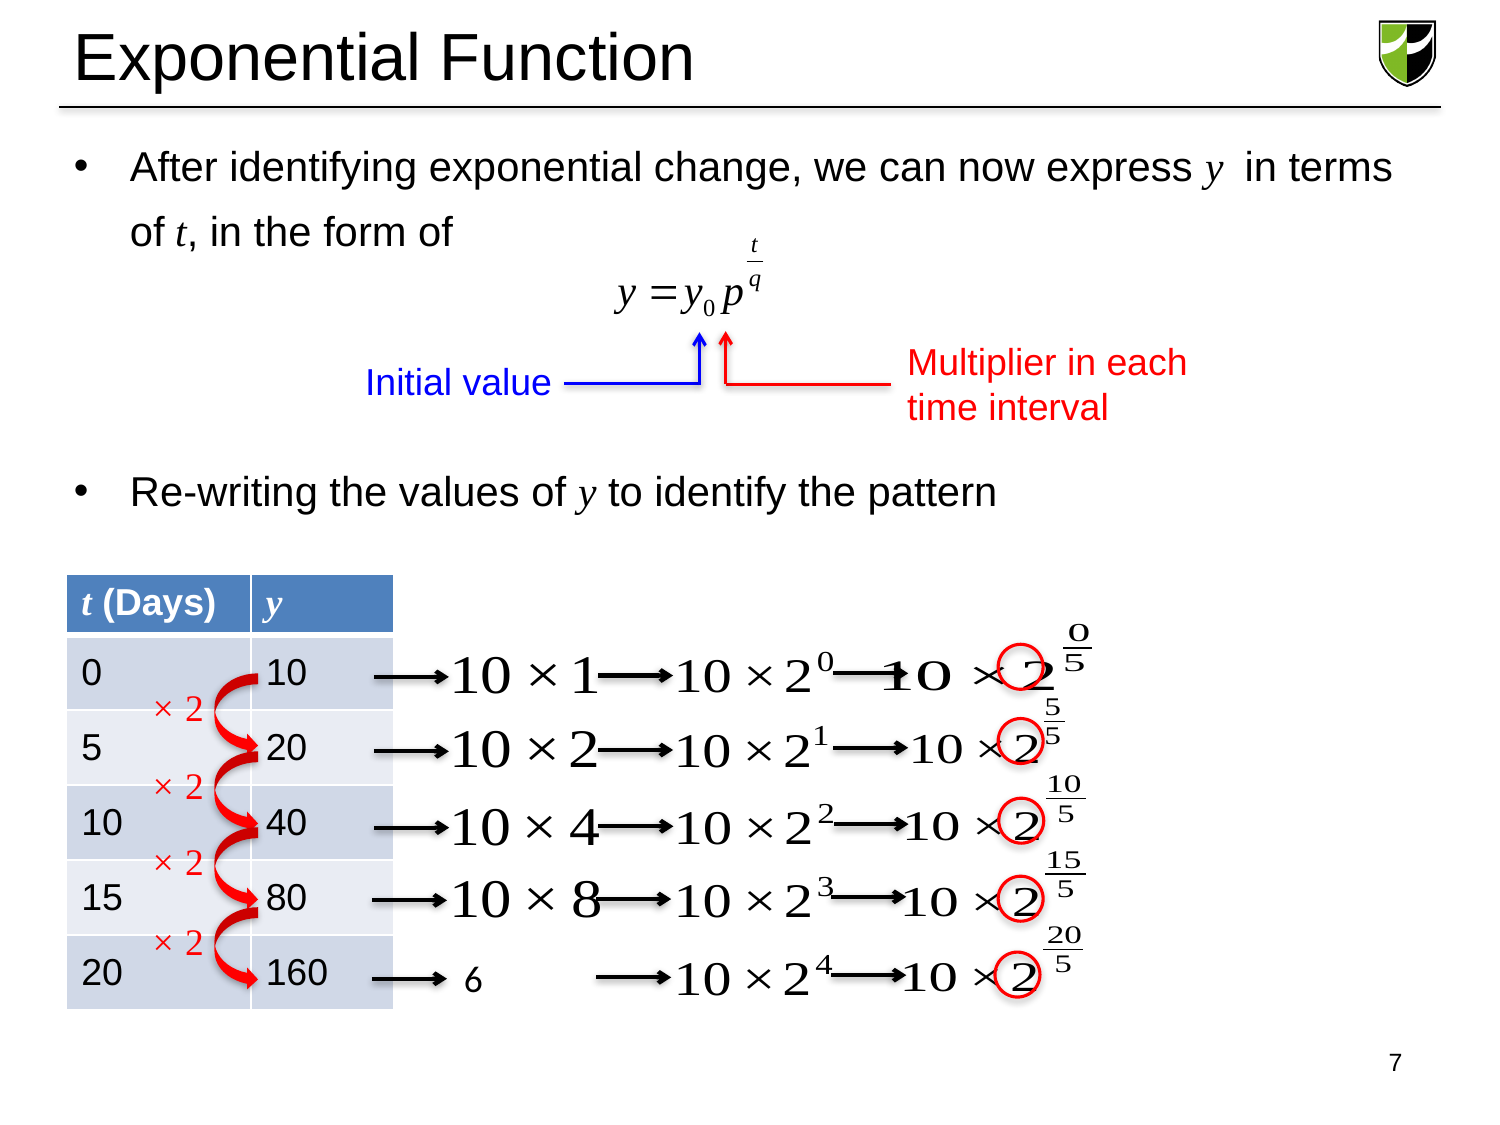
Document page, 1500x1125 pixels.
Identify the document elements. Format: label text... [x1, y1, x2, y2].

table_cell 10 [252, 638, 393, 709]
table_header t (Days) [67, 575, 250, 632]
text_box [349, 332, 700, 412]
slide_number 7 [1374, 1038, 1462, 1099]
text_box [135, 673, 259, 991]
table_cell 0 [67, 638, 250, 709]
list After identifying exponential change, we can now express y in terms of t, in the form of Re-writing the values of y to identify the pattern [59, 117, 1441, 1099]
table_header y [252, 575, 393, 632]
table_cell 20 [67, 936, 250, 1009]
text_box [994, 644, 1044, 998]
table_cell 40 [263, 786, 366, 859]
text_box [830, 617, 1094, 1002]
table_cell 15 [67, 861, 130, 934]
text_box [371, 645, 592, 1009]
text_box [606, 224, 773, 327]
table_cell 160 [252, 936, 366, 1009]
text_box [596, 644, 834, 1008]
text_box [725, 330, 1222, 437]
table_cell 5 [67, 711, 130, 784]
table_cell 20 [263, 711, 366, 784]
picture [1378, 13, 1441, 87]
text_box [0, 194, 1363, 1009]
table_cell 10 [67, 786, 130, 859]
title Exponential Function [59, 1, 1359, 107]
table_cell 80 [263, 861, 366, 934]
